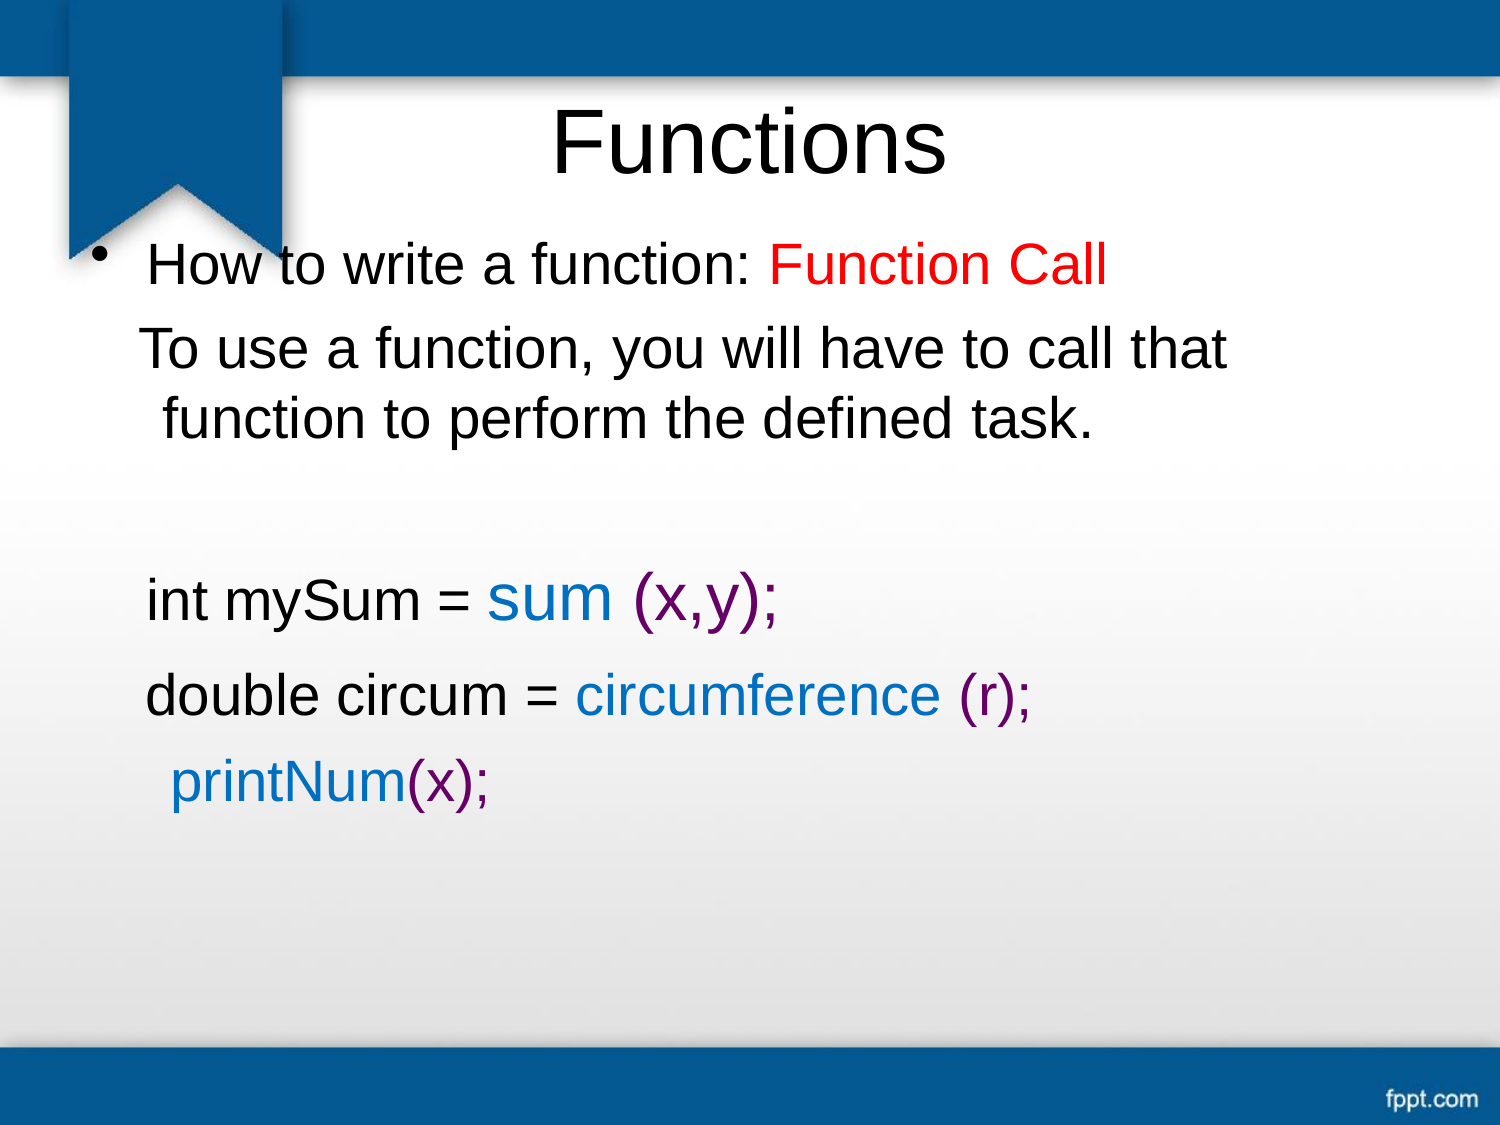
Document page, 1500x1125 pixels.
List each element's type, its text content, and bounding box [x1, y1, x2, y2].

title Functions [548, 79, 951, 209]
text_box How to write a function: Function Call To use a function, you will have to call that function to perform the defined task. int mySum = sum (x,y); double circum = circumference (r); printNum(x); [87, 209, 1239, 813]
picture [0, 0, 1500, 1125]
